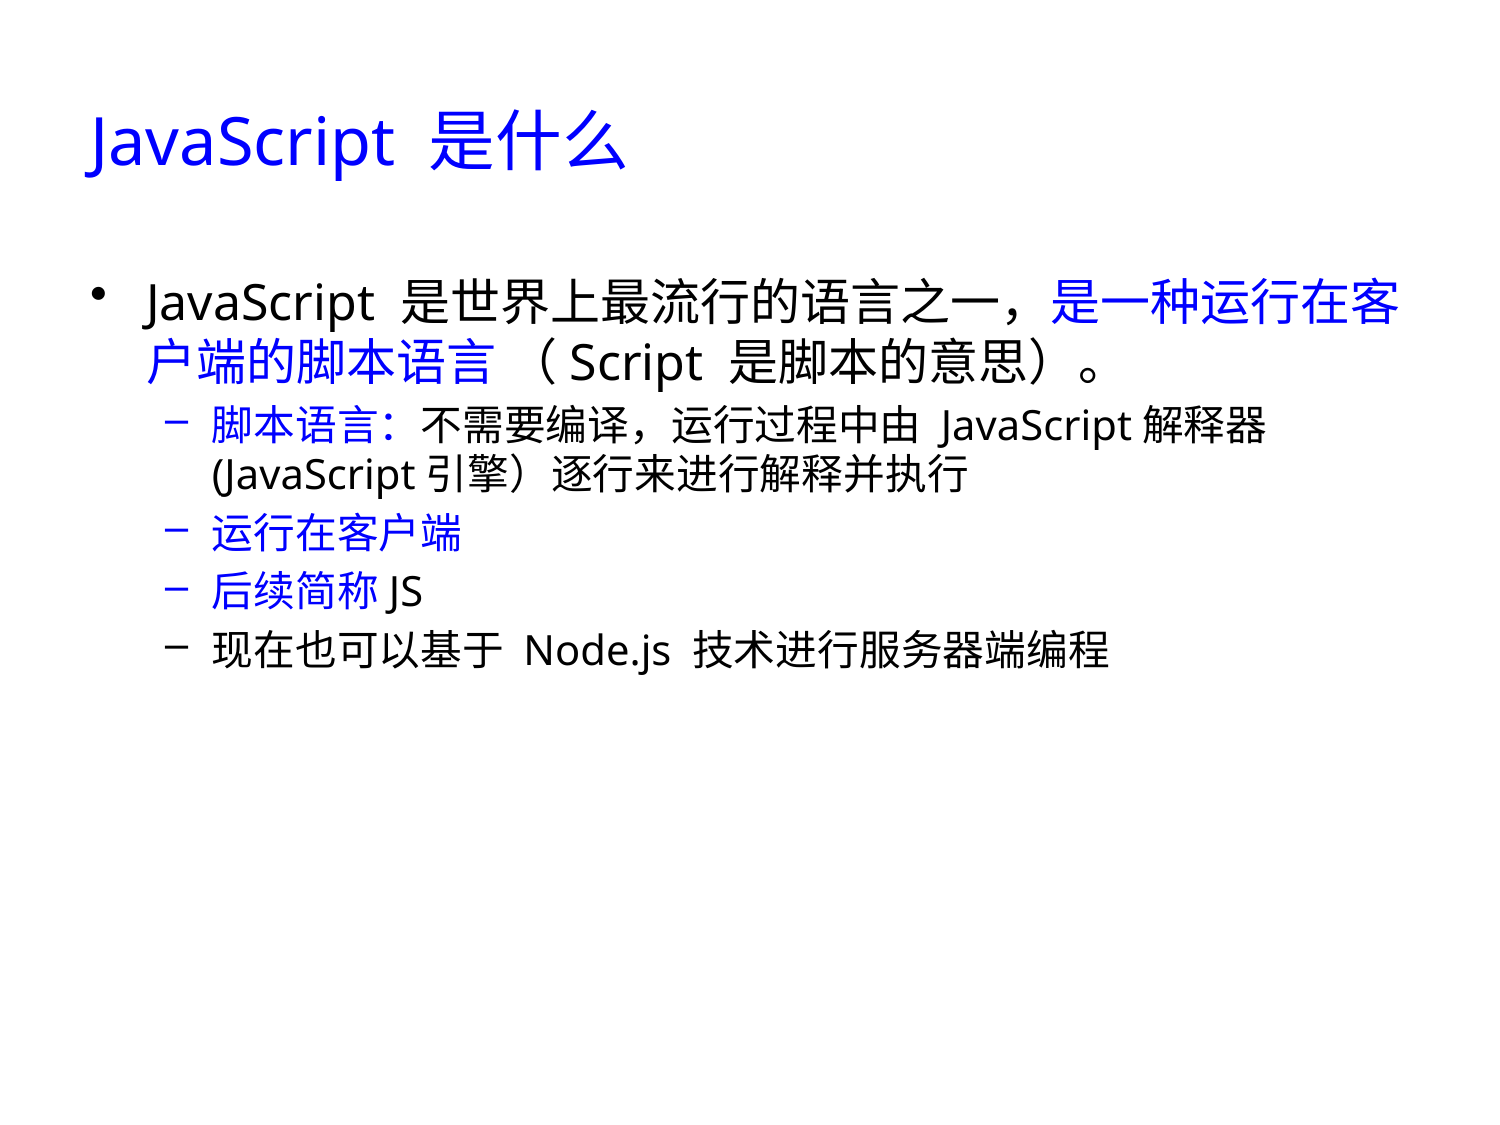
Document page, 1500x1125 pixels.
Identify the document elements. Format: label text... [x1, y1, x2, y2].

title JavaScript 是什么 [75, 45, 1425, 233]
list JavaScript 是世界上最流行的语言之一，是一种运行在客户端的脚本语言 （Script 是脚本的意思）。 脚本语言：不需要编译，运行过程中由 JavaScript解释器(JavaScript引擎）逐行来进行解释并执行 运行在客户端 后续简称JS 现在也可以基于 Node.js 技术进行服务器端编程 [75, 262, 1425, 1005]
